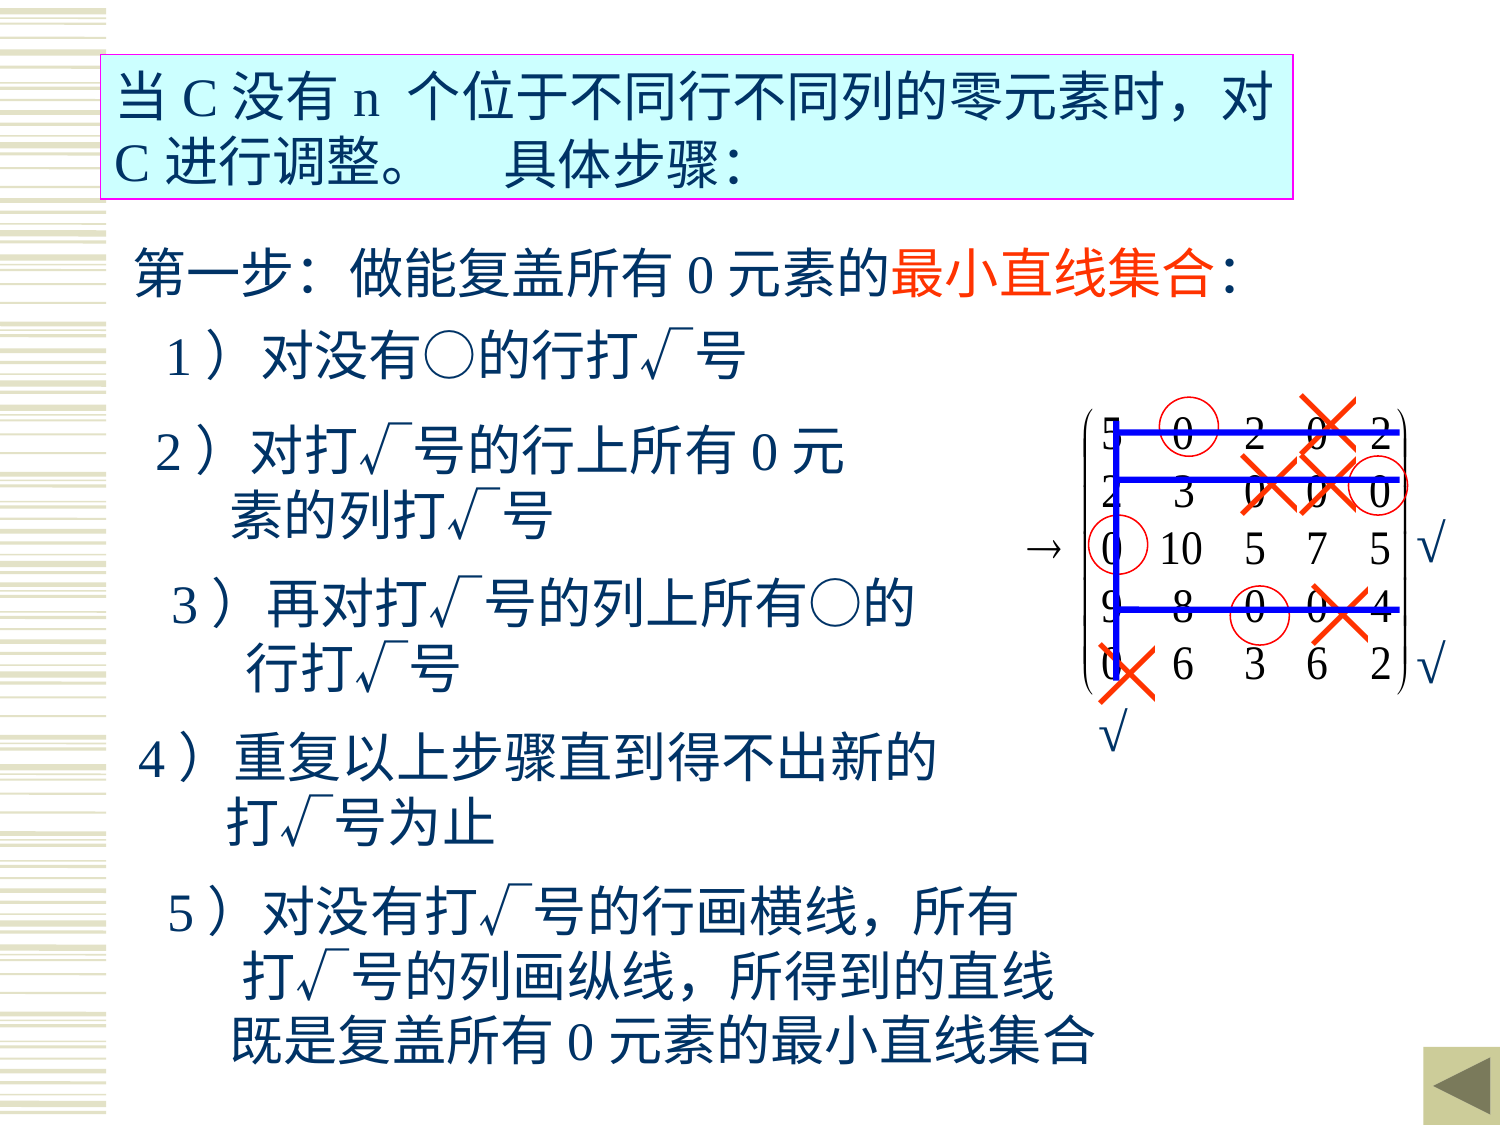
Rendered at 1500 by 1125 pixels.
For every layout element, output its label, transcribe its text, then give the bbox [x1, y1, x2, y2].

text_box 具体步骤： [488, 122, 790, 203]
text_box 当C没有n 个位于不同行不同列的零元素时，对C进行调整。 [100, 54, 1294, 200]
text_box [1218, 443, 1276, 529]
text_box 5）对没有打√号的行画横线，所有 打√号的列画纵线，所得到的直线 既是复盖所有0元素的最小直线集合 [152, 869, 1112, 1080]
text_box √ [1083, 725, 1143, 770]
text_box [1423, 1046, 1500, 1125]
text_box 第一步：做能复盖所有0元素的最小直线集合： [117, 231, 1286, 312]
text_box 4）重复以上步骤直到得不出新的 打√号为止 [123, 716, 1177, 861]
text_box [1076, 632, 1155, 718]
text_box 3）再对打√号的列上所有○的 行打√号 [156, 562, 933, 708]
text_box 2）对打√号的行上所有0元 素的列打√号 [140, 408, 861, 554]
text_box √ [1423, 621, 1462, 702]
text_box √ [1423, 500, 1462, 581]
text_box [1289, 573, 1368, 658]
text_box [1277, 443, 1356, 529]
text_box 1）对没有○的行打√号 [150, 314, 764, 394]
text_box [1277, 384, 1356, 443]
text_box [1021, 399, 1419, 705]
